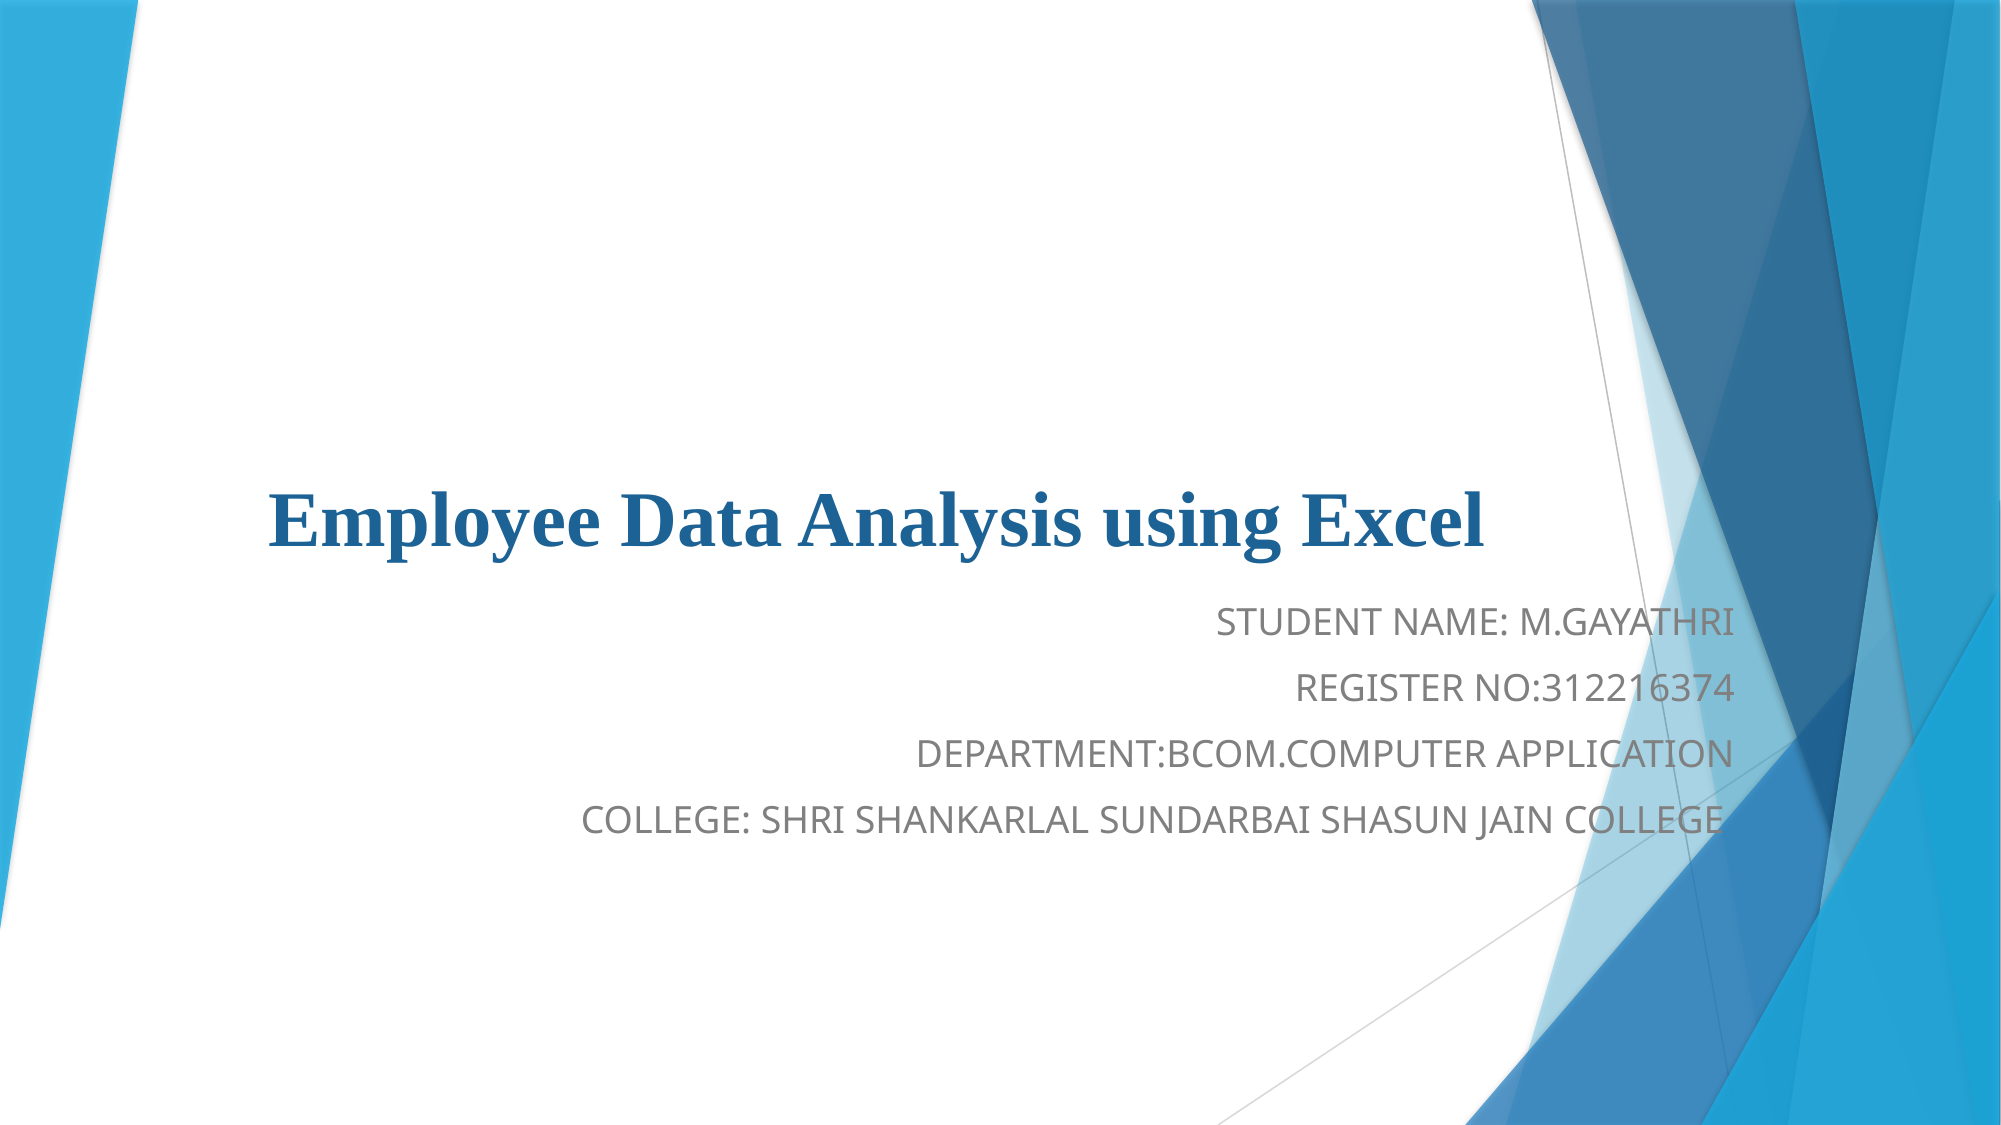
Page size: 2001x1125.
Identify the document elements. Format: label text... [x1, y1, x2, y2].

subtitle STUDENT NAME: M.GAYATHRI REGISTER NO:312216374 DEPARTMENT:BCOM.COMPUTER APPLICATION COLLEGE: SHRI SHANKARLAL SUNDARBAI SHASUN JAIN COLLEGE [249, 590, 1750, 1125]
title Employee Data Analysis using Excel [247, 394, 1522, 665]
